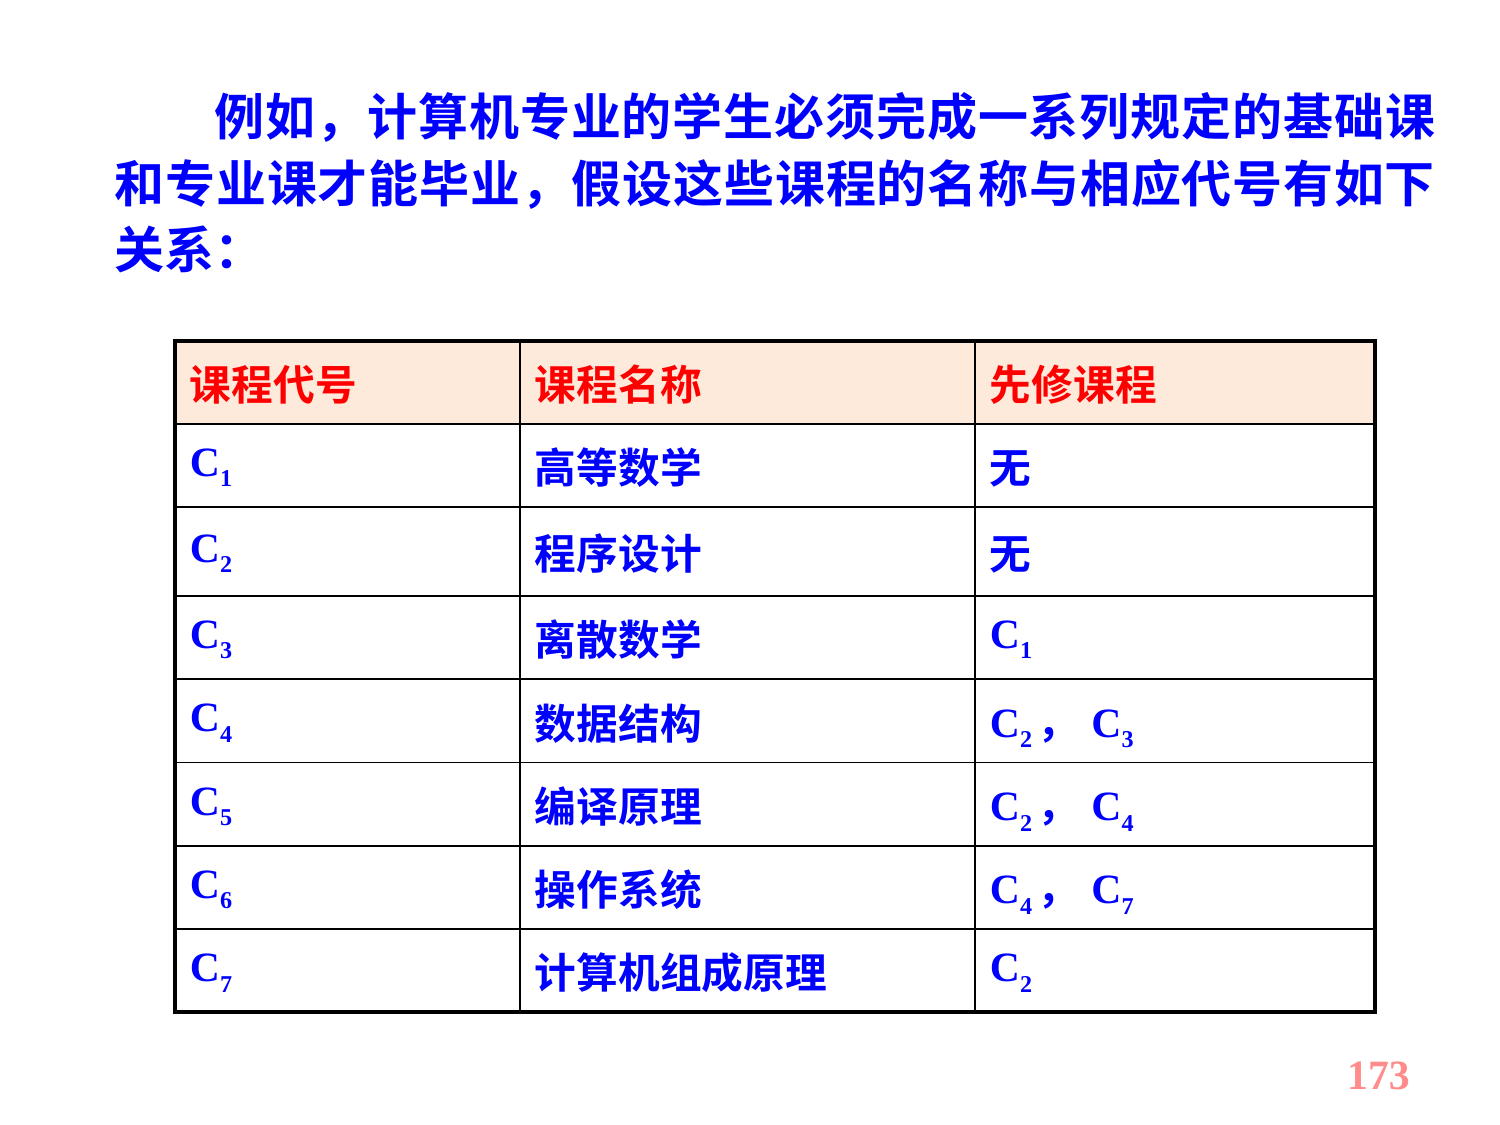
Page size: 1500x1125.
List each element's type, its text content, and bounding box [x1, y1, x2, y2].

table_cell 操作系统 [521, 847, 974, 928]
table_cell C2 [976, 930, 1373, 1010]
table_header 先修课程 [976, 343, 1373, 423]
table_cell C2，C4 [976, 763, 1373, 845]
table_cell C1 [177, 425, 519, 506]
table_cell C4，C7 [976, 847, 1373, 928]
table_cell 无 [976, 508, 1373, 595]
text_box 例如，计算机专业的学生必须完成一系列规定的基础课和专业课才能毕业，假设这些课程的名称与相应代号有如下关系： [99, 62, 1450, 287]
table_cell 数据结构 [521, 680, 974, 762]
table_cell 高等数学 [521, 425, 974, 506]
table_cell 离散数学 [521, 597, 974, 678]
table_cell C2，C3 [976, 680, 1373, 762]
table_cell C4 [177, 680, 519, 762]
table_header 课程名称 [521, 343, 974, 423]
table_cell 程序设计 [521, 508, 974, 595]
table_header 课程代号 [177, 343, 519, 423]
table_cell 计算机组成原理 [521, 930, 974, 1010]
table_cell C2 [177, 508, 519, 595]
table_cell 无 [976, 425, 1373, 506]
table_cell C3 [177, 597, 519, 678]
table_cell C7 [177, 930, 519, 1010]
slide_number 173 [1074, 1042, 1425, 1103]
table_cell C6 [177, 847, 519, 928]
table_cell 编译原理 [521, 763, 974, 845]
table_cell C1 [976, 597, 1373, 678]
table_cell C5 [177, 763, 519, 845]
